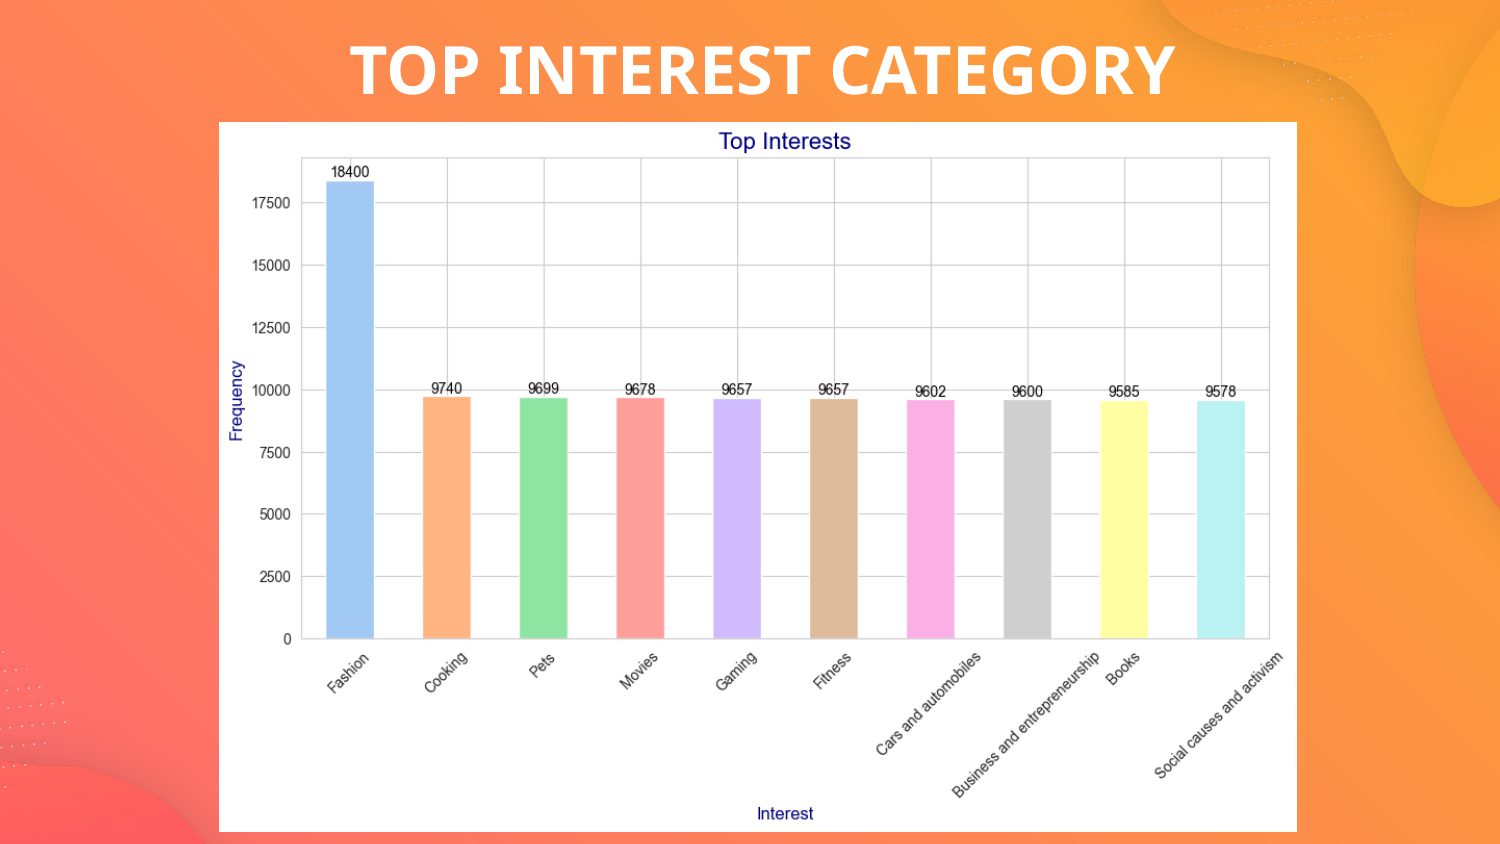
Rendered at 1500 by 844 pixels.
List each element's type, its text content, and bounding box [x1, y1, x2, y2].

title TOP INTEREST CATEGORY [334, 0, 1236, 121]
picture [0, 0, 1500, 844]
